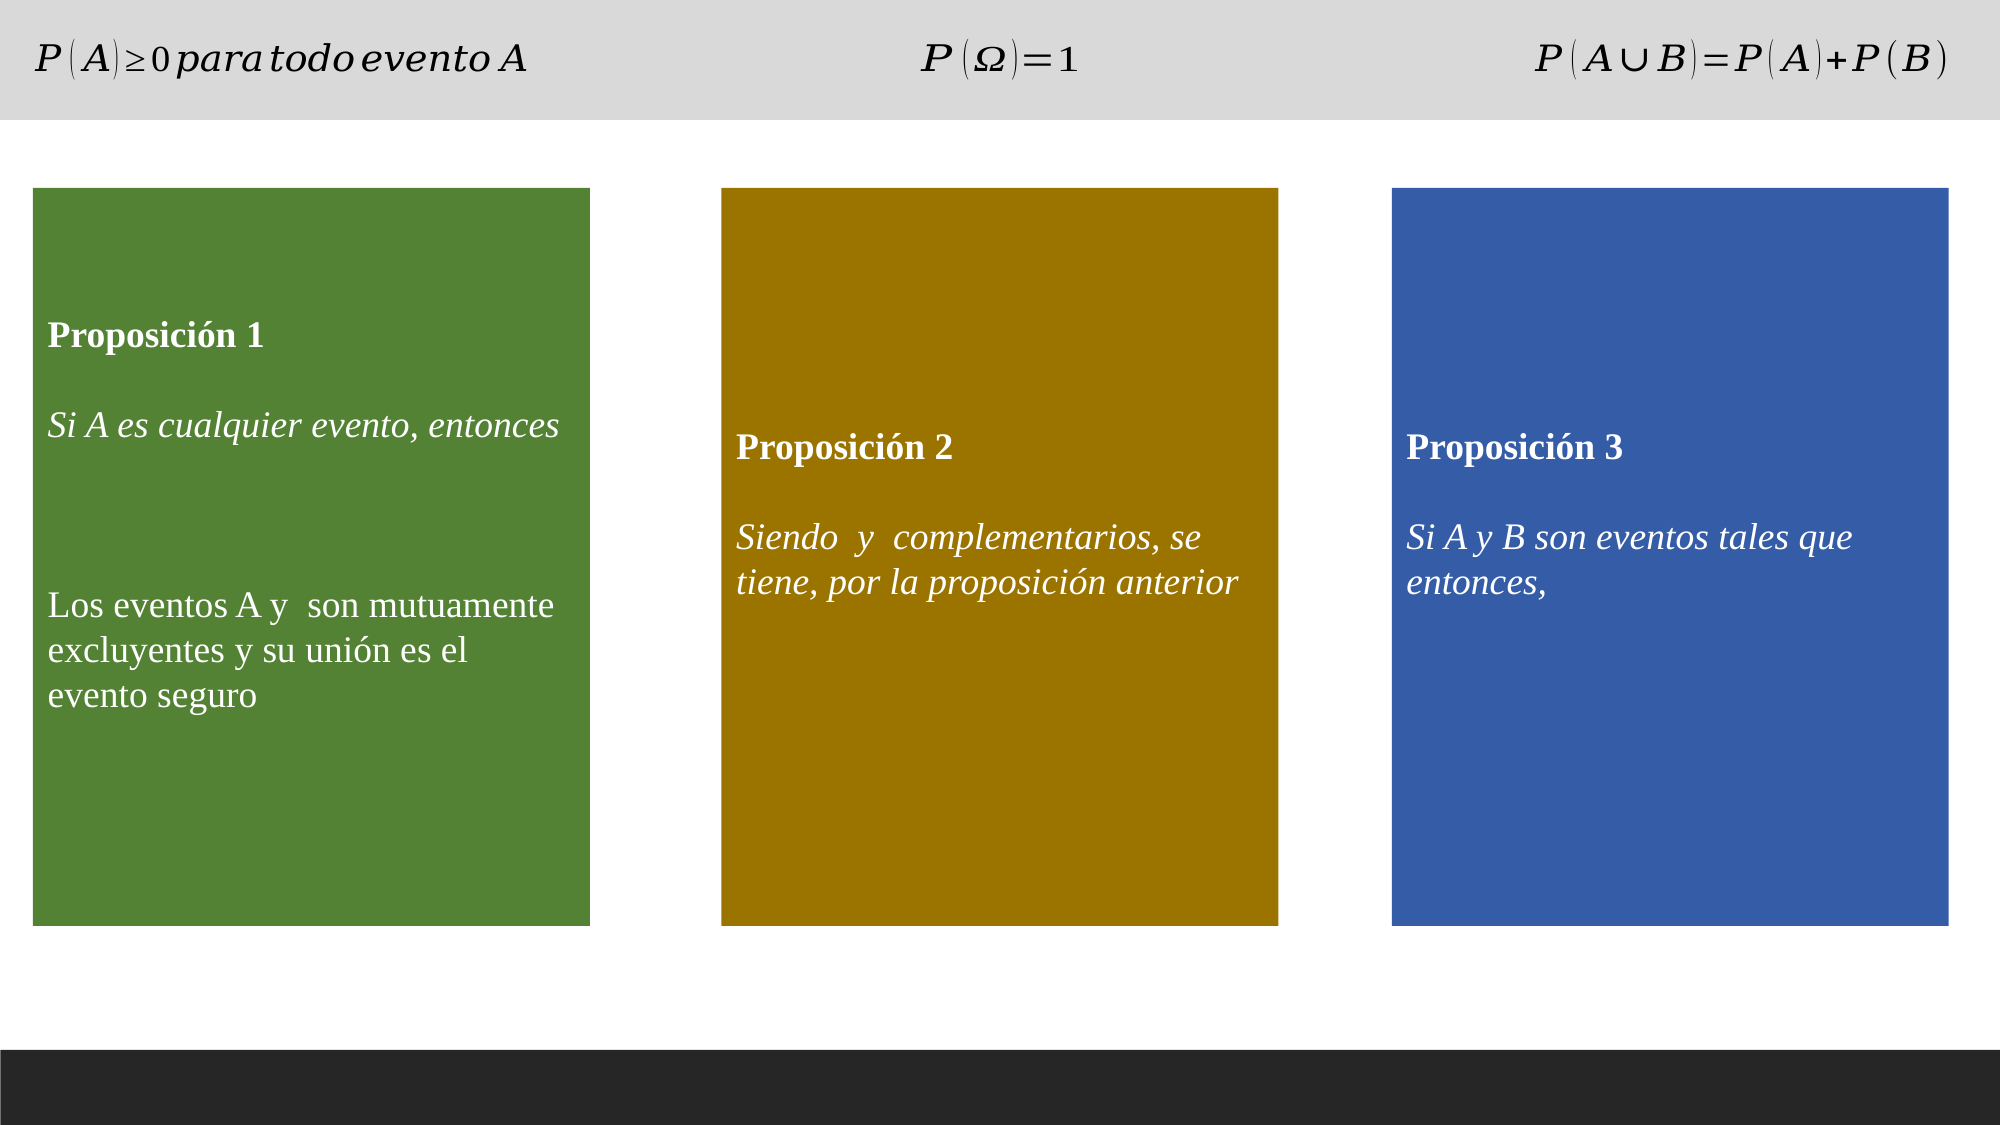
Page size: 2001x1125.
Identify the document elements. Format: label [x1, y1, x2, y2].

text_box [0, 0, 2000, 121]
